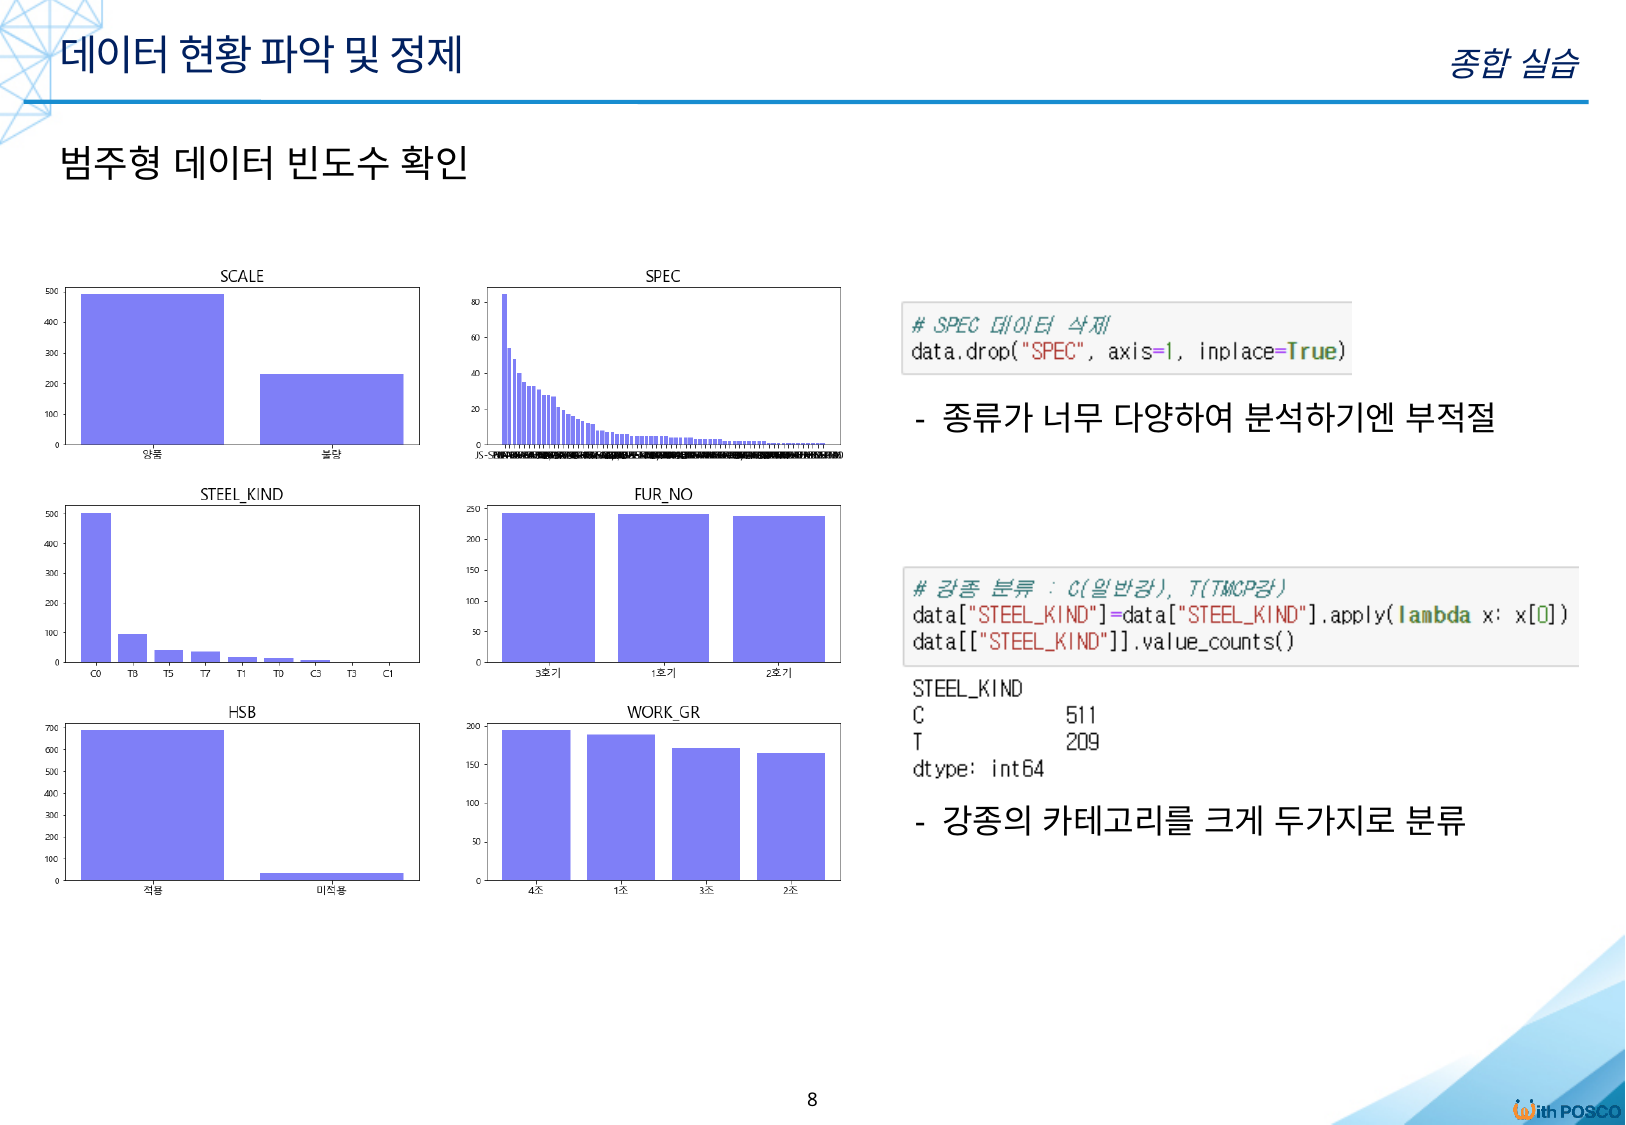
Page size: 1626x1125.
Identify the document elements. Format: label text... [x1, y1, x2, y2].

text_box 종합 실습 [1321, 35, 1594, 81]
text_box 범주형 데이터 빈도수 확인 [44, 132, 744, 193]
text_box - 종류가 너무 다양하여 분석하기엔 부적절 [900, 389, 1570, 445]
text_box - 강종의 카테고리를 크게 두가지로 분류 [900, 792, 1570, 848]
text_box 데이터 현황 파악 및 정제 [44, 21, 1321, 87]
picture [0, 0, 1625, 1125]
